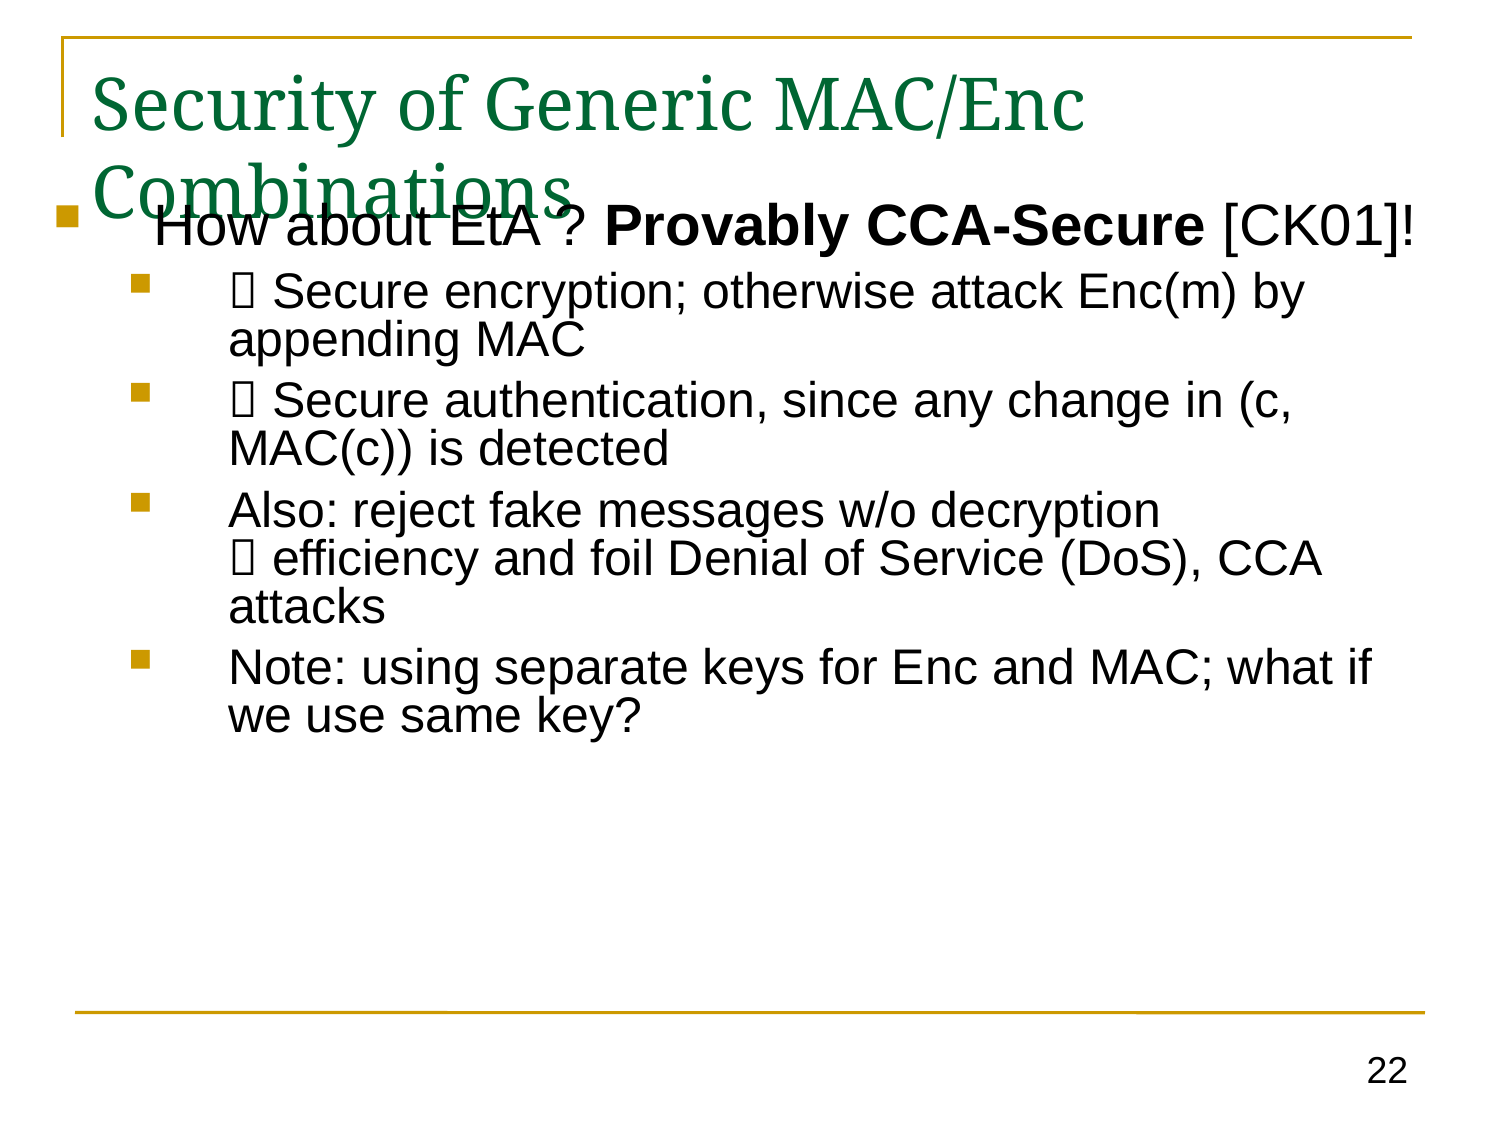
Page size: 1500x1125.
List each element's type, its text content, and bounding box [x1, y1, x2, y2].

title Security of Generic MAC/Enc Combinations [76, 50, 1459, 171]
slide_number 22 [1351, 1024, 1425, 1099]
list How about EtA ? Provably CCA-Secure [CK01]!  Secure encryption; otherwise attack Enc(m) by appending MAC  Secure authentication, since any change in (c, MAC(c)) is detected Also: reject fake messages w/o decryption  efficiency and foil Denial of Service (DoS), CCA attacks Note: using separate keys for Enc and MAC; what if we use same key? [38, 192, 1463, 1006]
